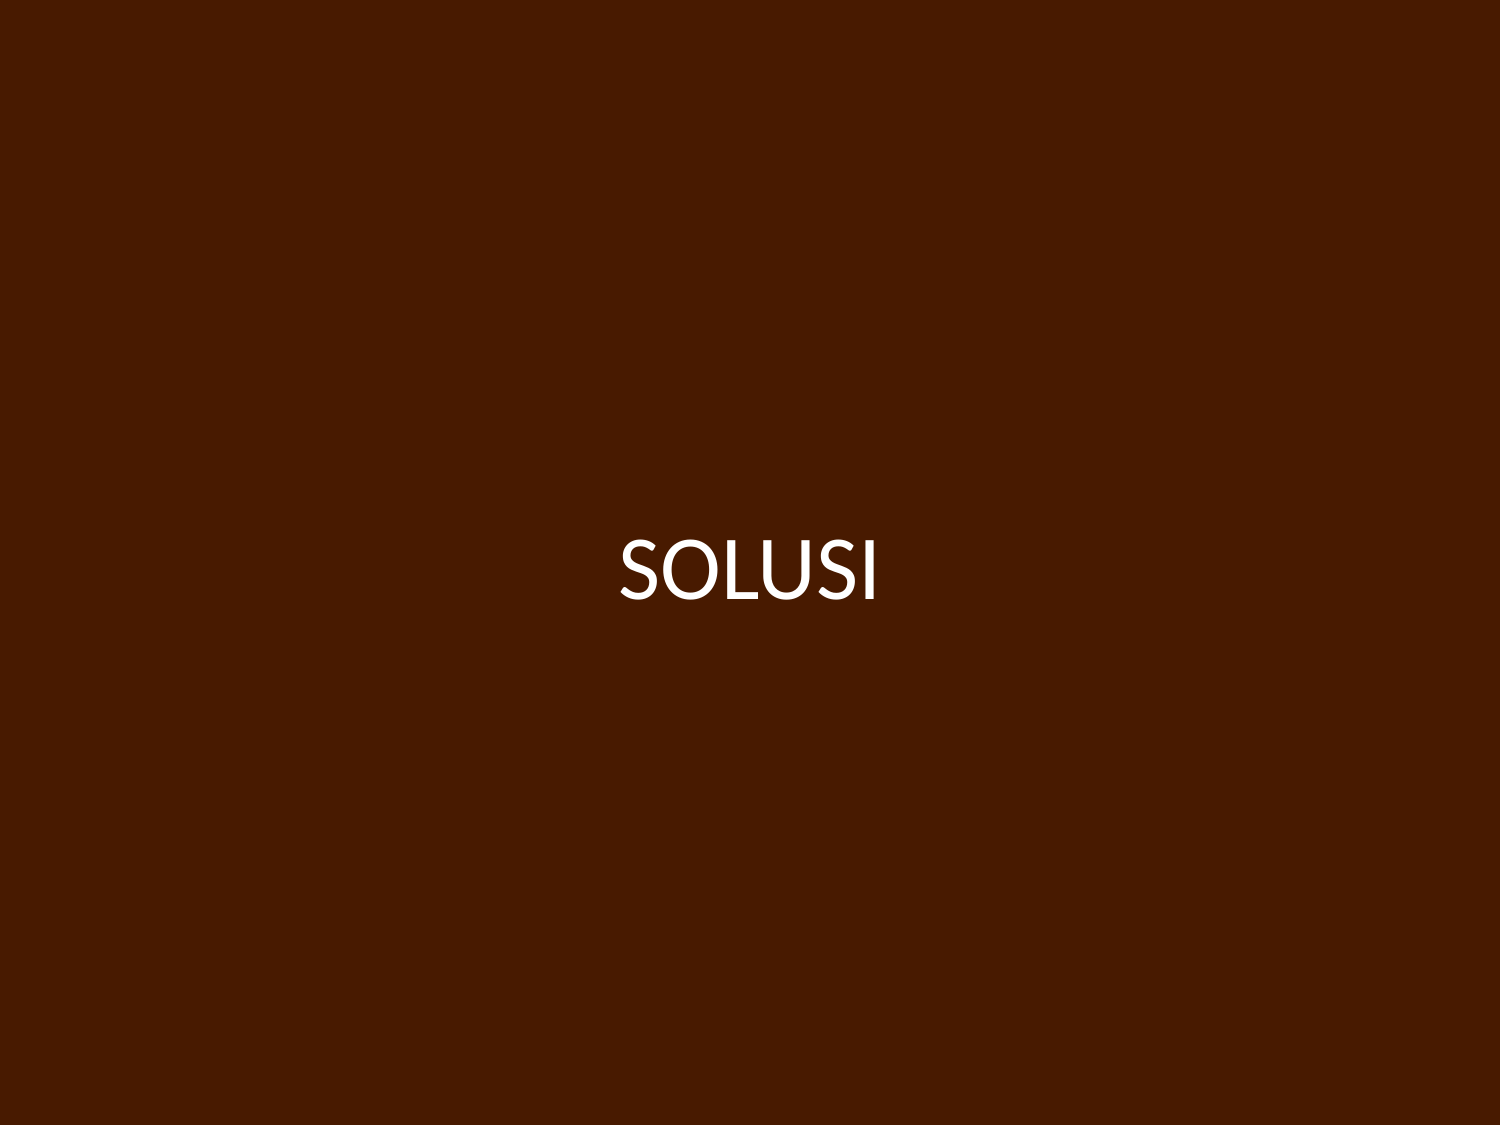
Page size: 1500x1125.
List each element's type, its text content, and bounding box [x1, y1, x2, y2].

title SOLUSI [75, 468, 1425, 657]
